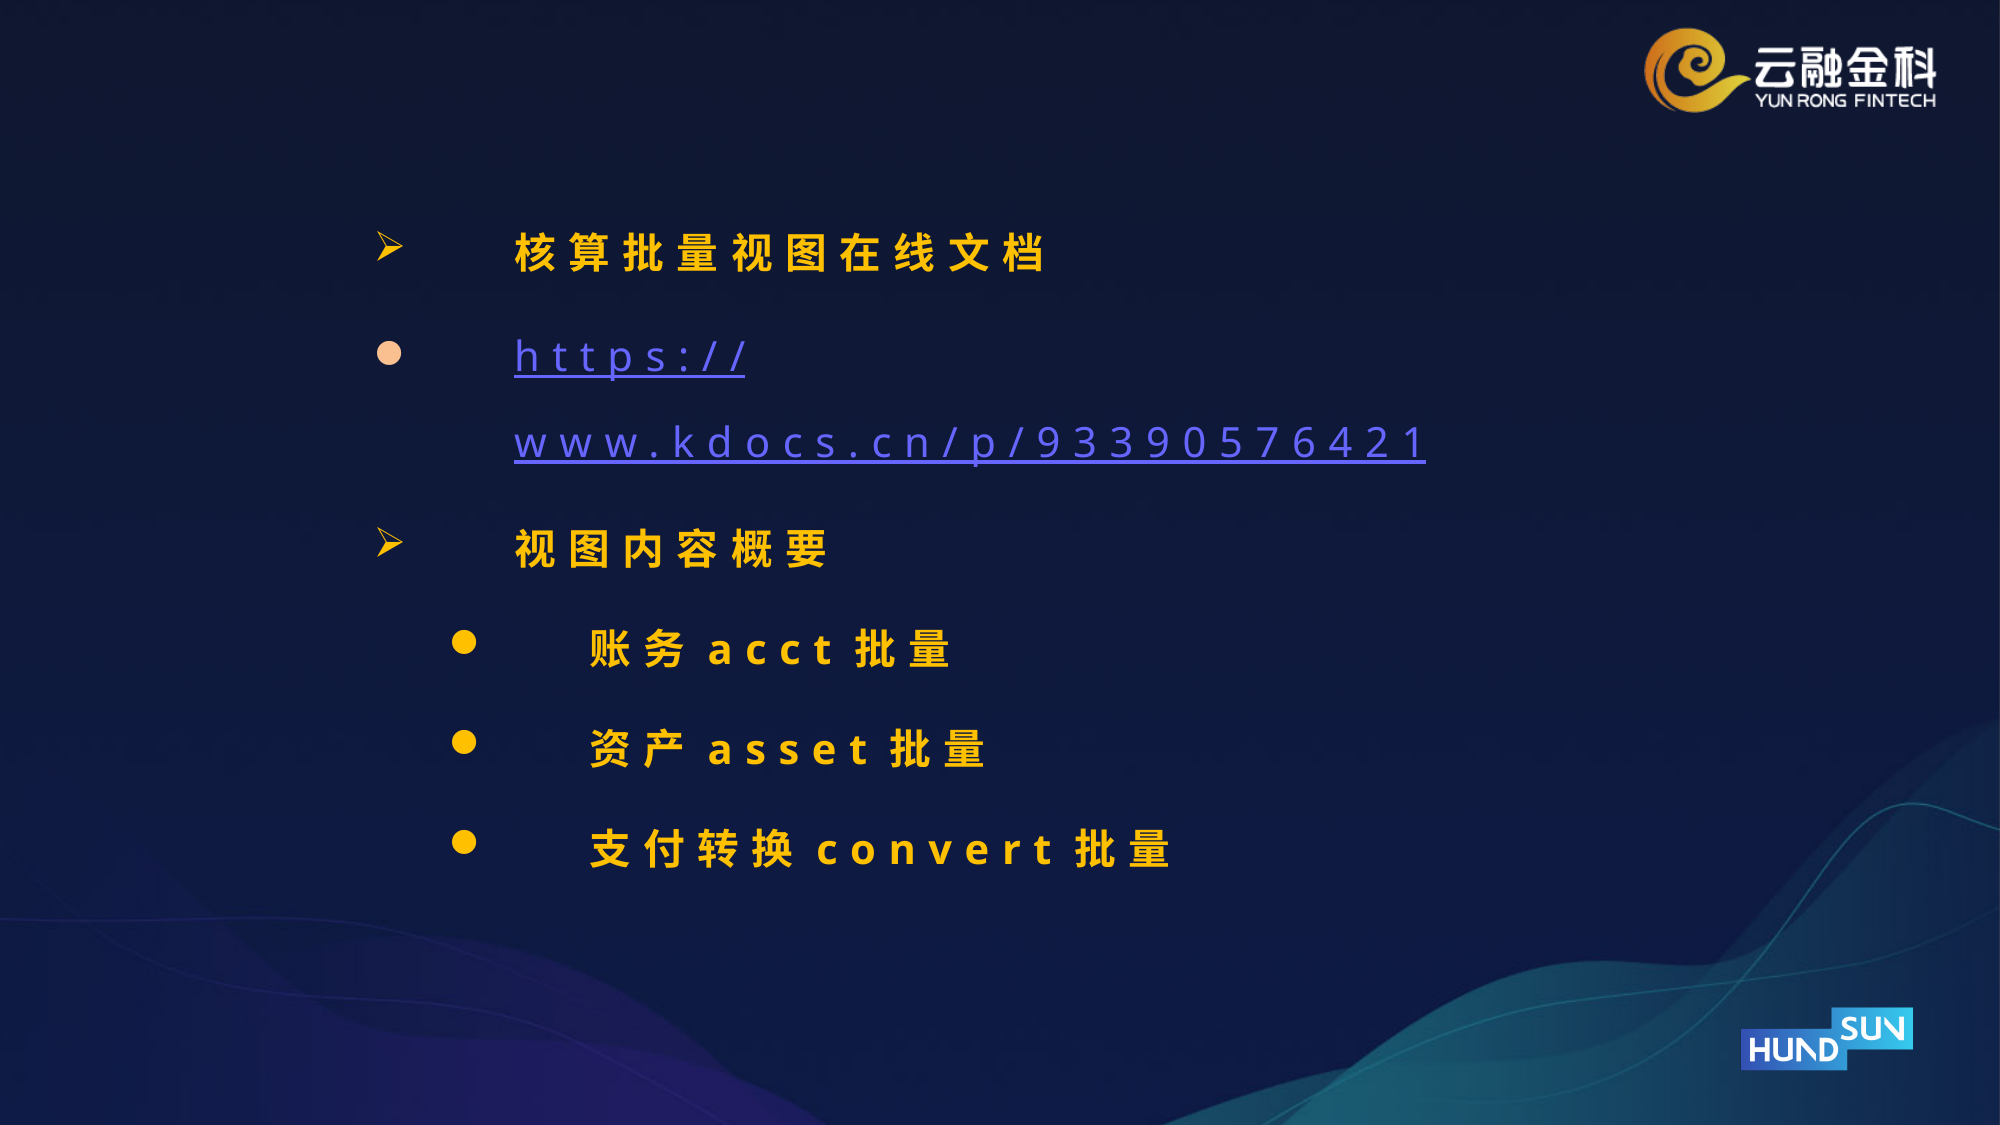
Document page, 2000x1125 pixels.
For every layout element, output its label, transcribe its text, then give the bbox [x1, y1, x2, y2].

text_box 核算批量视图在线文档 https://www.kdocs.cn/p/93390576421 视图内容概要 账务acct批量 资产asset批量 支付转换convert批量 [361, 189, 1638, 885]
picture [0, 0, 2000, 1125]
